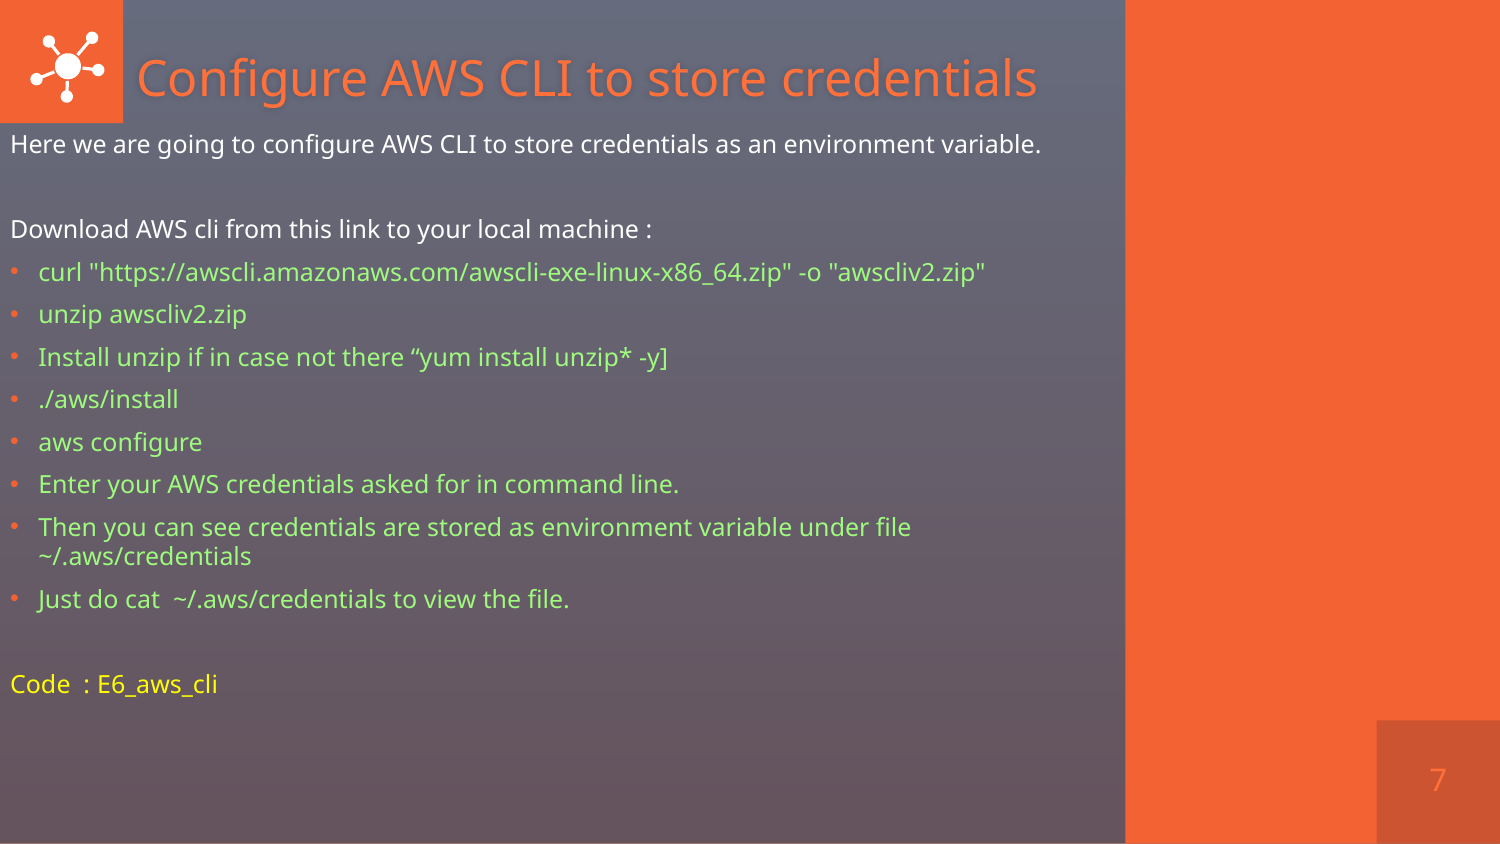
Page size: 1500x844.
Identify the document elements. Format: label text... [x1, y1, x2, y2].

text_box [30, 31, 105, 103]
list Here we are going to configure AWS CLI to store credentials as an environment variable. Download AWS cli from this link to your local machine : curl "https://awscli.amazonaws.com/awscli-exe-linux-x86_64.zip" -o "awscliv2.zip" unzip awscliv2.zip Install unzip if in case not there “yum install unzip* -y] ./aws/install aws configure Enter your AWS credentials asked for in command line. Then you can see credentials are stored as environment variable under file ~/.aws/credentials Just do cat ~/.aws/credentials to view the file. Code : E6_aws_cli [10, 128, 1118, 812]
slide_number 7 [1376, 720, 1500, 844]
title Configure AWS CLI to store credentials [136, 25, 1106, 108]
